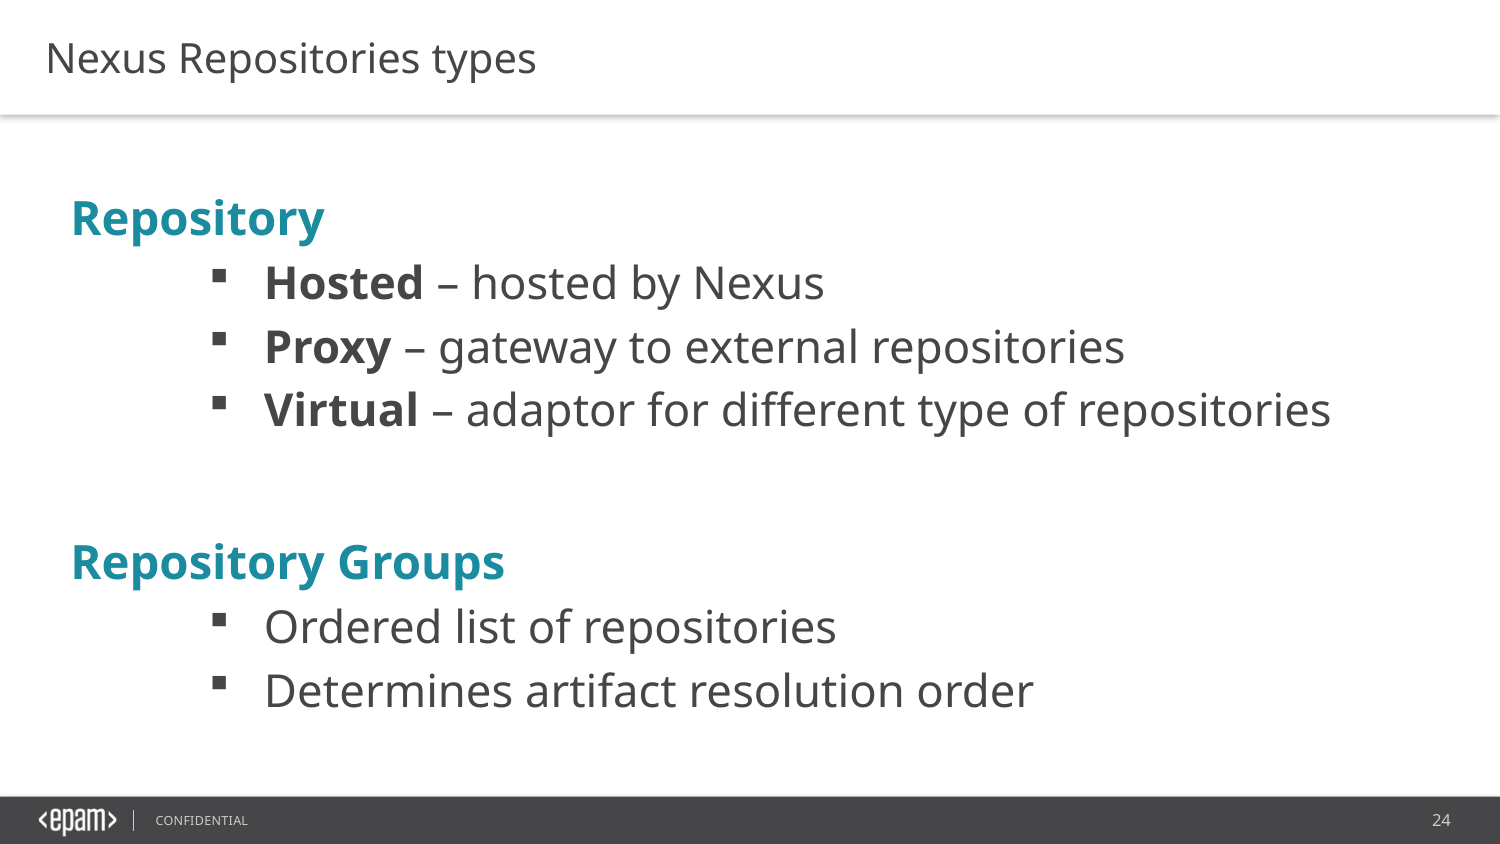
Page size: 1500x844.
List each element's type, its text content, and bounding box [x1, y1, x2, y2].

picture [38, 808, 117, 837]
list Nexus Repositories types [0, 0, 1500, 115]
list Repository Hosted – hosted by Nexus Proxy – gateway to external repositories Virtual – adaptor for different type of repositories Repository Groups Ordered list of repositories Determines artifact resolution order [59, 177, 1428, 733]
